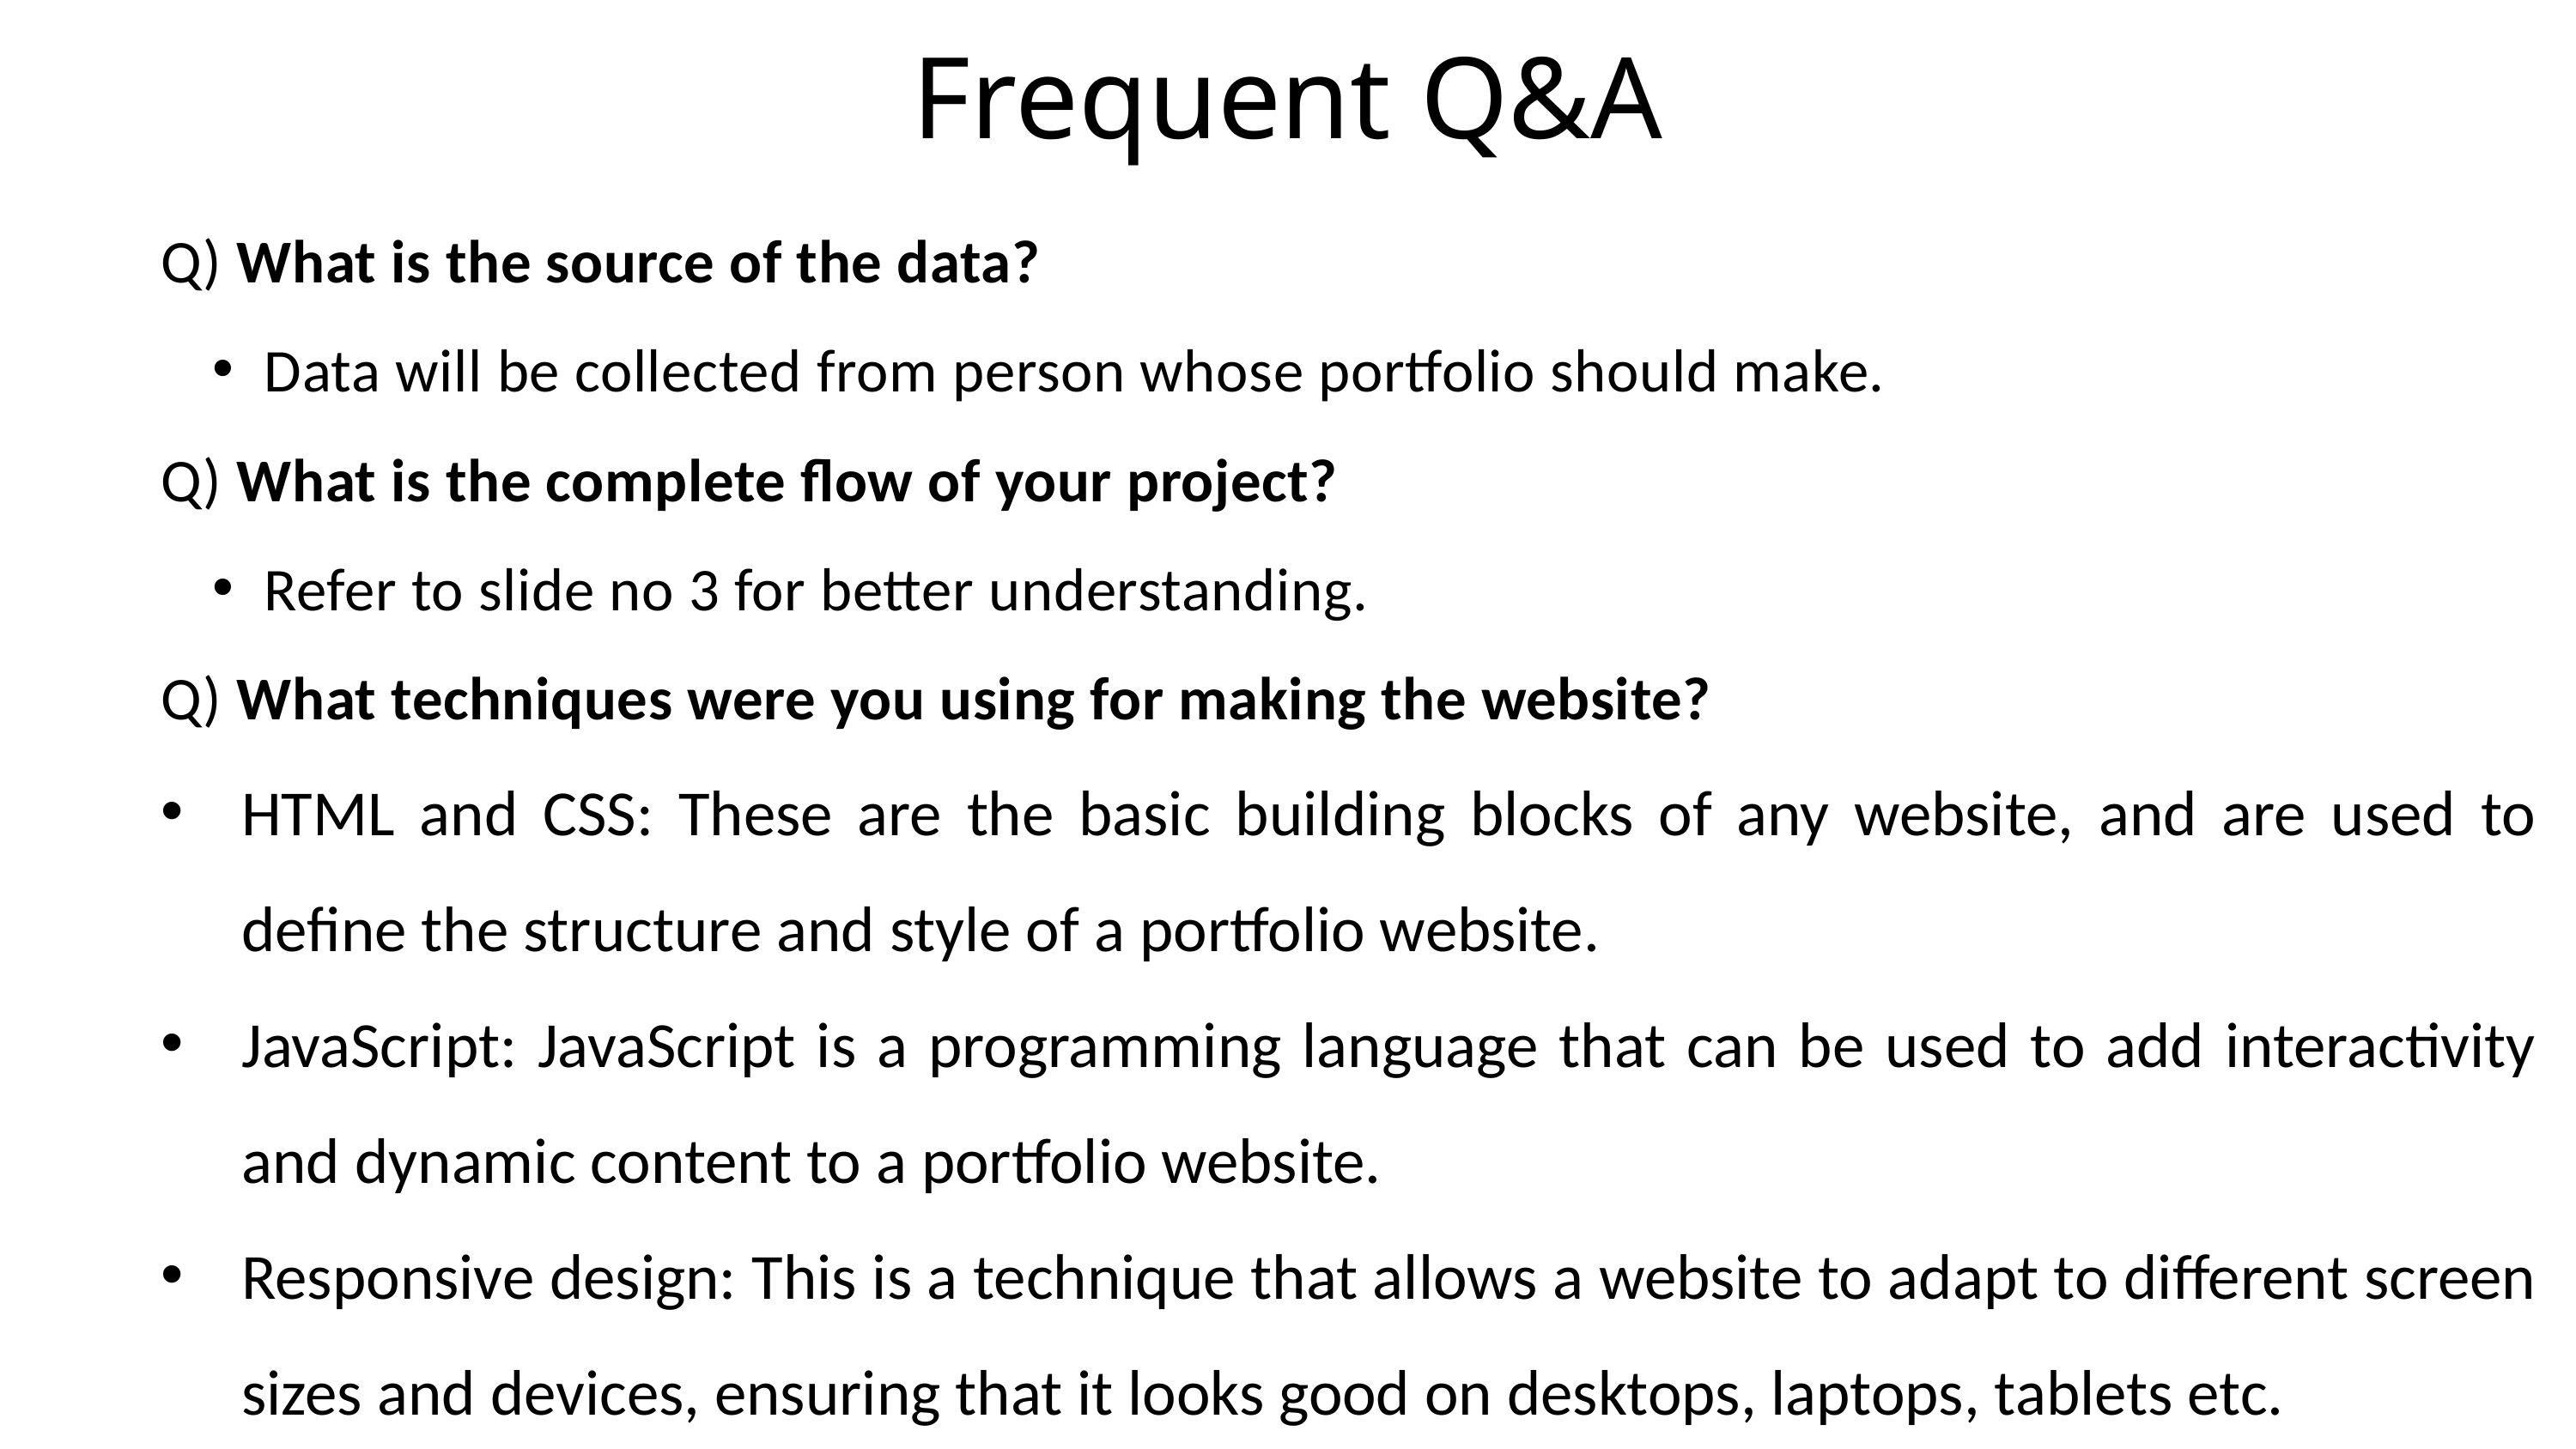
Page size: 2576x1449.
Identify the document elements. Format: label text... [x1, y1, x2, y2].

text_box Frequent Q&A [144, 37, 2432, 162]
text_box Q) What is the source of the data? Data will be collected from person whose portfolio should make. Q) What is the complete flow of your project? Refer to slide no 3 for better understanding. Q) What techniques were you using for making the website? HTML and CSS: These are the basic building blocks of any website, and are used to define the structure and style of a portfolio website. JavaScript: JavaScript is a programming language that can be used to add interactivity and dynamic content to a portfolio website. Responsive design: This is a technique that allows a website to adapt to different screen sizes and devices, ensuring that it looks good on desktops, laptops, tablets etc. [161, 185, 2539, 1428]
